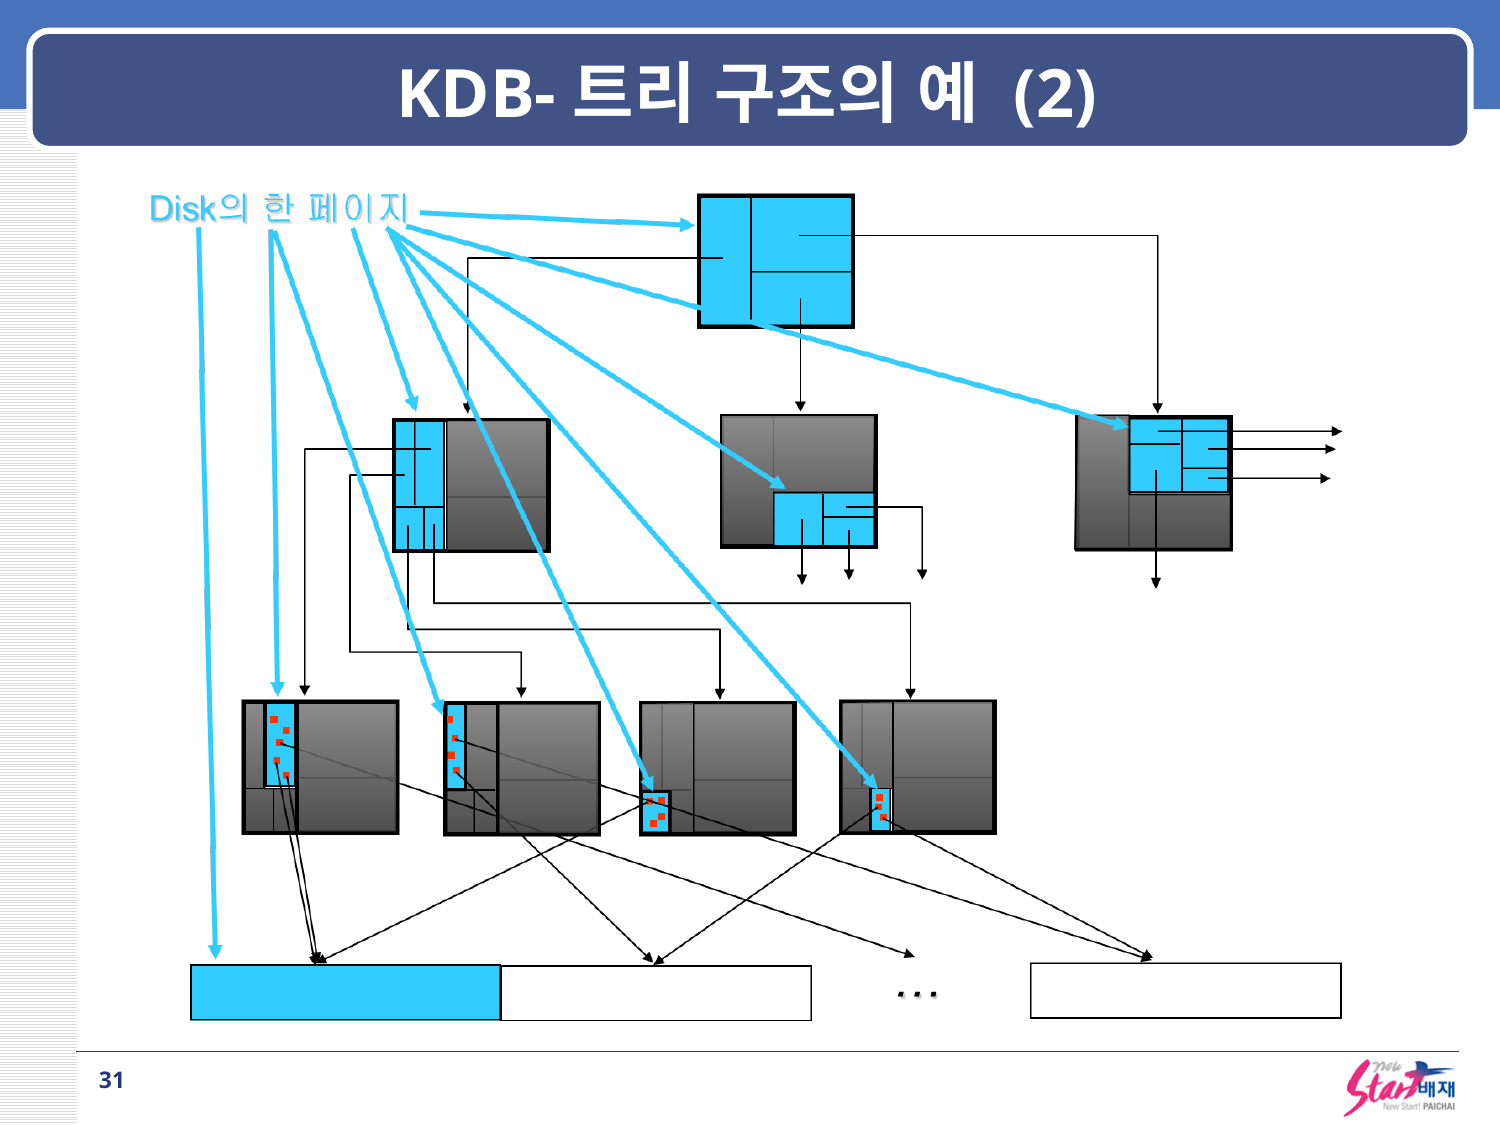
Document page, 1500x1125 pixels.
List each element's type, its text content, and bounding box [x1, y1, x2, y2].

picture [1340, 1052, 1459, 1124]
text_box 31 [76, 1058, 148, 1099]
picture [125, 172, 1353, 1043]
title KDB-트리 구조의 예 (2) [106, 44, 1388, 138]
